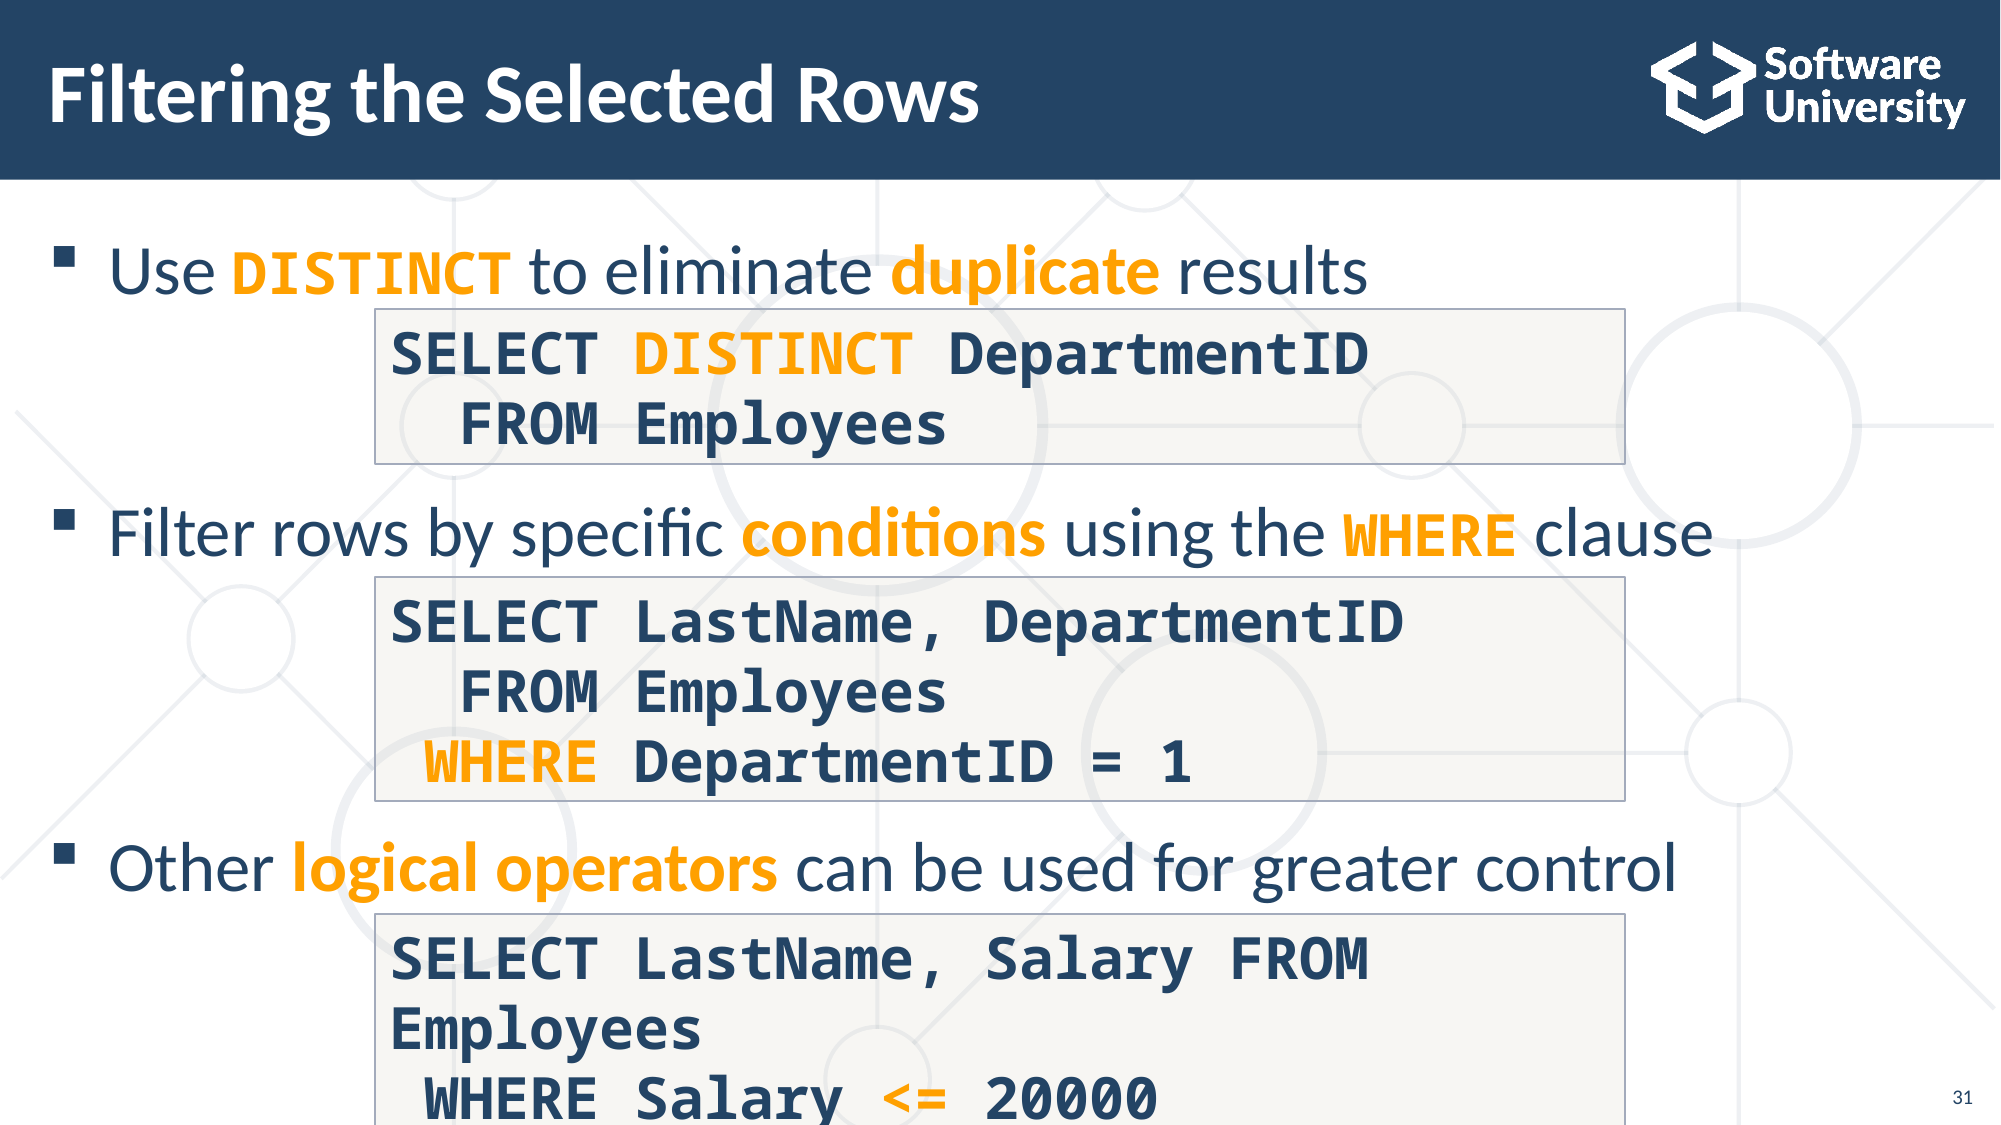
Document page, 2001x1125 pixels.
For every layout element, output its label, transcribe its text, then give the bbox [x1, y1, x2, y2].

text_box SELECT DISTINCT DepartmentID FROM Employees [375, 309, 1625, 464]
slide_number 31 [1927, 1067, 1989, 1117]
text_box SELECT LastName, Salary FROM Employees WHERE Salary <= 20000 [375, 913, 1625, 1125]
text_box SELECT LastName, DepartmentID FROM Employees WHERE DepartmentID = 1 [375, 576, 1625, 802]
list Use DISTINCT to eliminate duplicate results Filter rows by specific conditions using the WHERE clause Other logical operators can be used for greater control [31, 196, 1970, 1104]
title Filtering the Selected Rows [31, 16, 1625, 162]
picture [1651, 41, 1966, 134]
